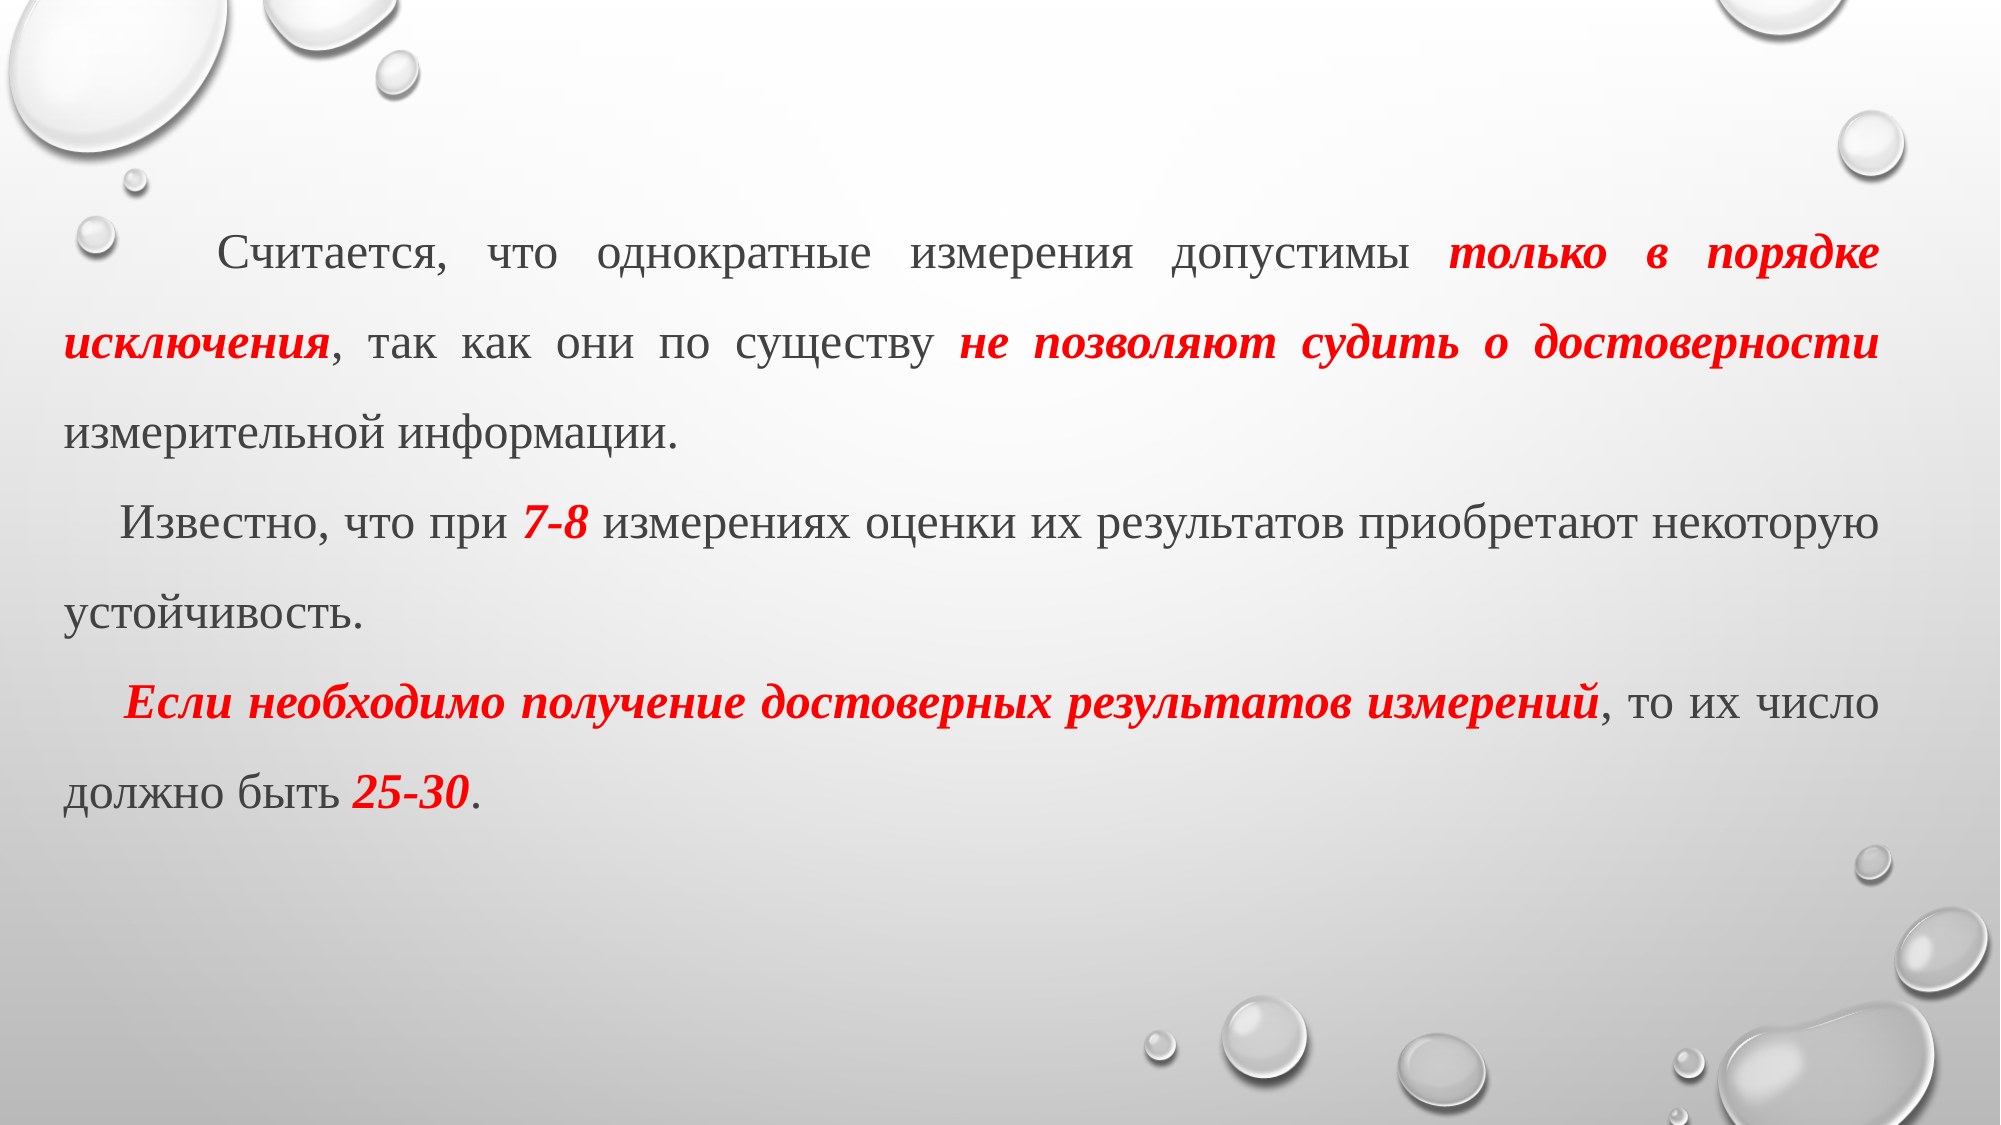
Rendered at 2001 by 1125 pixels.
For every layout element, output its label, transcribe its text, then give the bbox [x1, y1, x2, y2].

picture [0, 0, 2000, 1125]
text_box Считается, что однократные измерения допустимы только в порядке исключения, так как они по существу не позволяют судить о достоверности измерительной информации. Известно, что при 7-8 измерениях оценки их результатов приобретают некоторую устойчивость. Если необходимо получение достоверных результатов измерений, то их число должно быть 25-30. [48, 91, 1896, 916]
